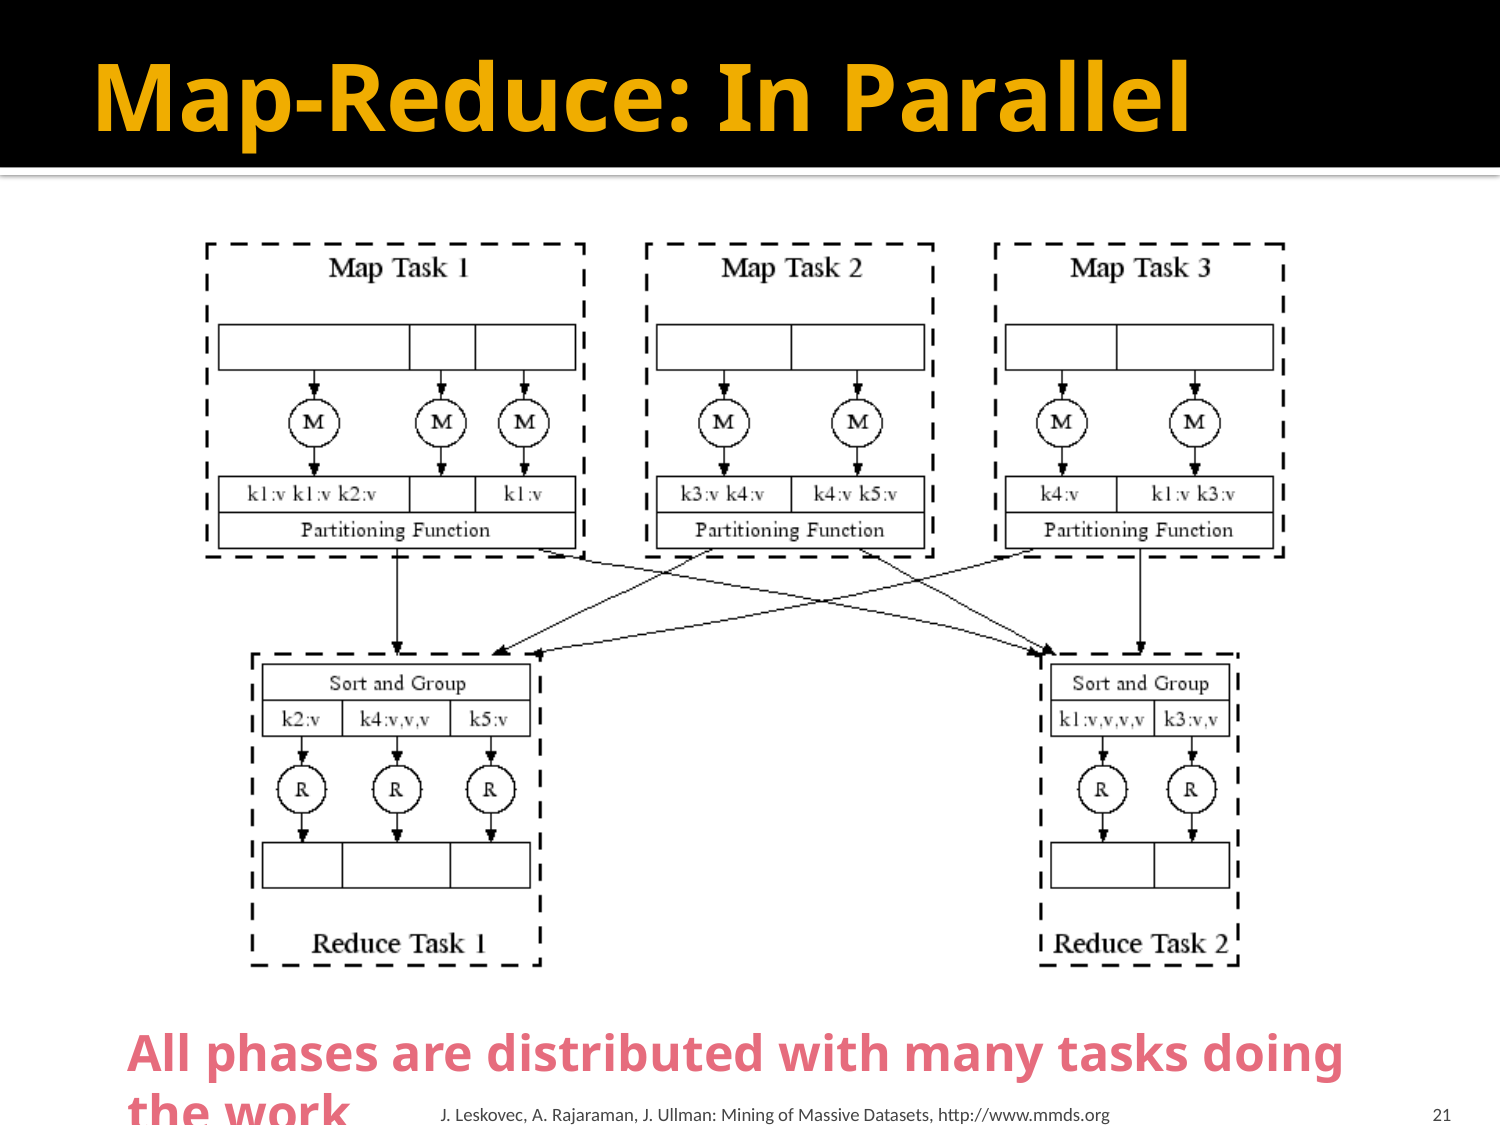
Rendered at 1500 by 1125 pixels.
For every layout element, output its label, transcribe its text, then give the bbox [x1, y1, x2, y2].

text_box All phases are distributed with many tasks doing the work [112, 1013, 1400, 1125]
title Map-Reduce: In Parallel [75, 12, 1425, 175]
picture [187, 224, 1304, 997]
slide_number 21 [1400, 1080, 1467, 1125]
